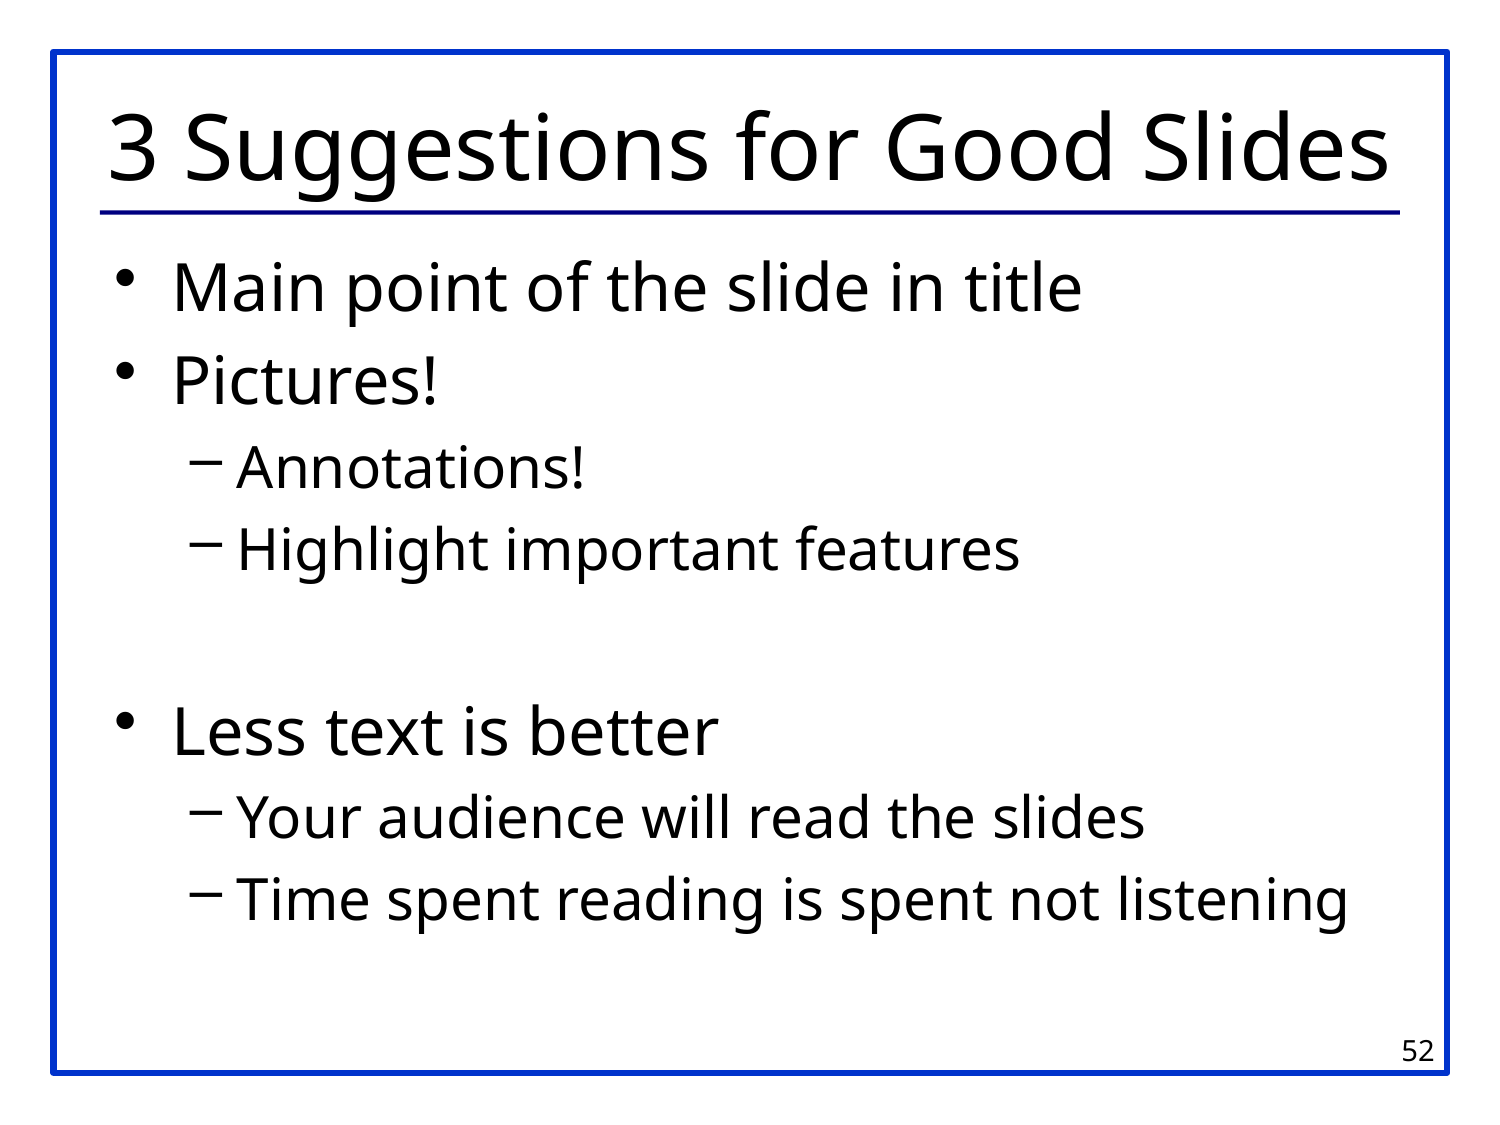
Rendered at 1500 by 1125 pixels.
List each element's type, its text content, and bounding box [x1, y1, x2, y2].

title 3 Suggestions for Good Slides [62, 50, 1438, 238]
list Main point of the slide in title Pictures! Annotations! Highlight important features Less text is better Your audience will read the slides Time spent reading is spent not listening [99, 237, 1400, 1025]
slide_number 52 [1137, 1025, 1450, 1100]
